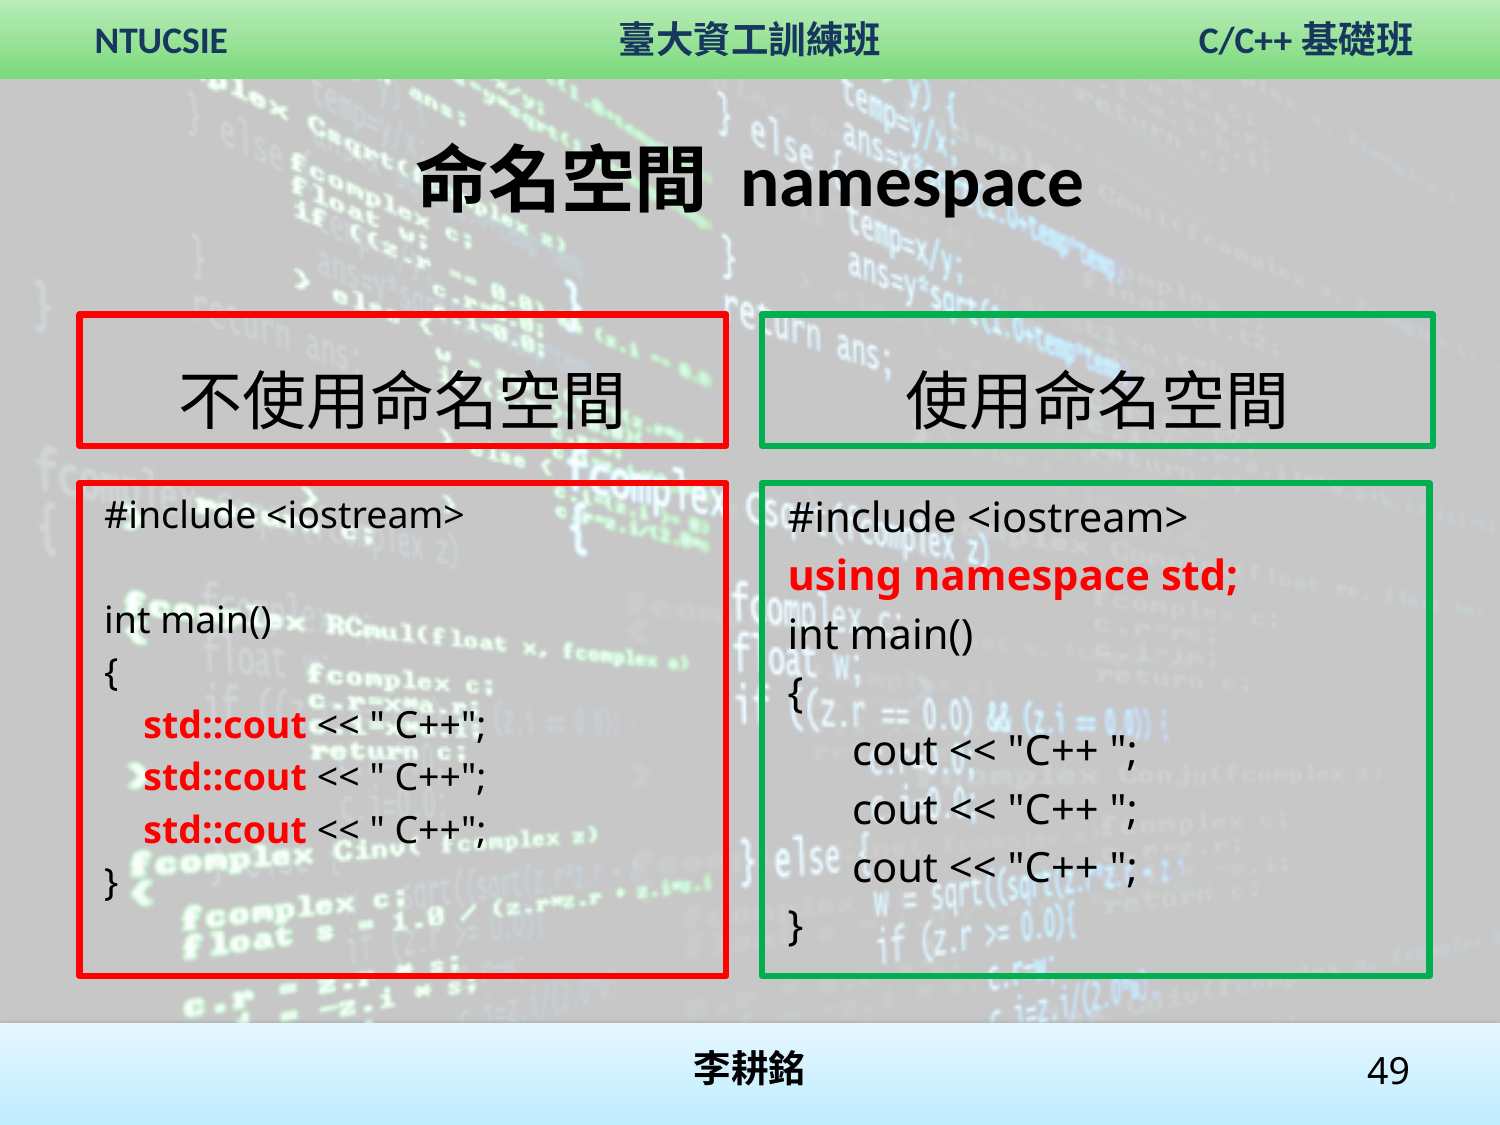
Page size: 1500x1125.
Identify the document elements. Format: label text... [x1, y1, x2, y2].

list #include <iostream> int main() { std::cout << " C++"; std::cout << " C++"; std::cout << " C++"; } [76, 480, 729, 979]
list 使用命名空間 [759, 311, 1436, 449]
footer 李耕銘 [512, 1042, 988, 1103]
slide_number 49 [1074, 1042, 1425, 1103]
title 命名空間 namespace [75, 125, 1425, 229]
list 不使用命名空間 [76, 311, 729, 449]
list #include <iostream> using namespace std; int main() { cout << "C++ "; cout << "C++ "; cout << "C++ "; } [759, 480, 1433, 979]
